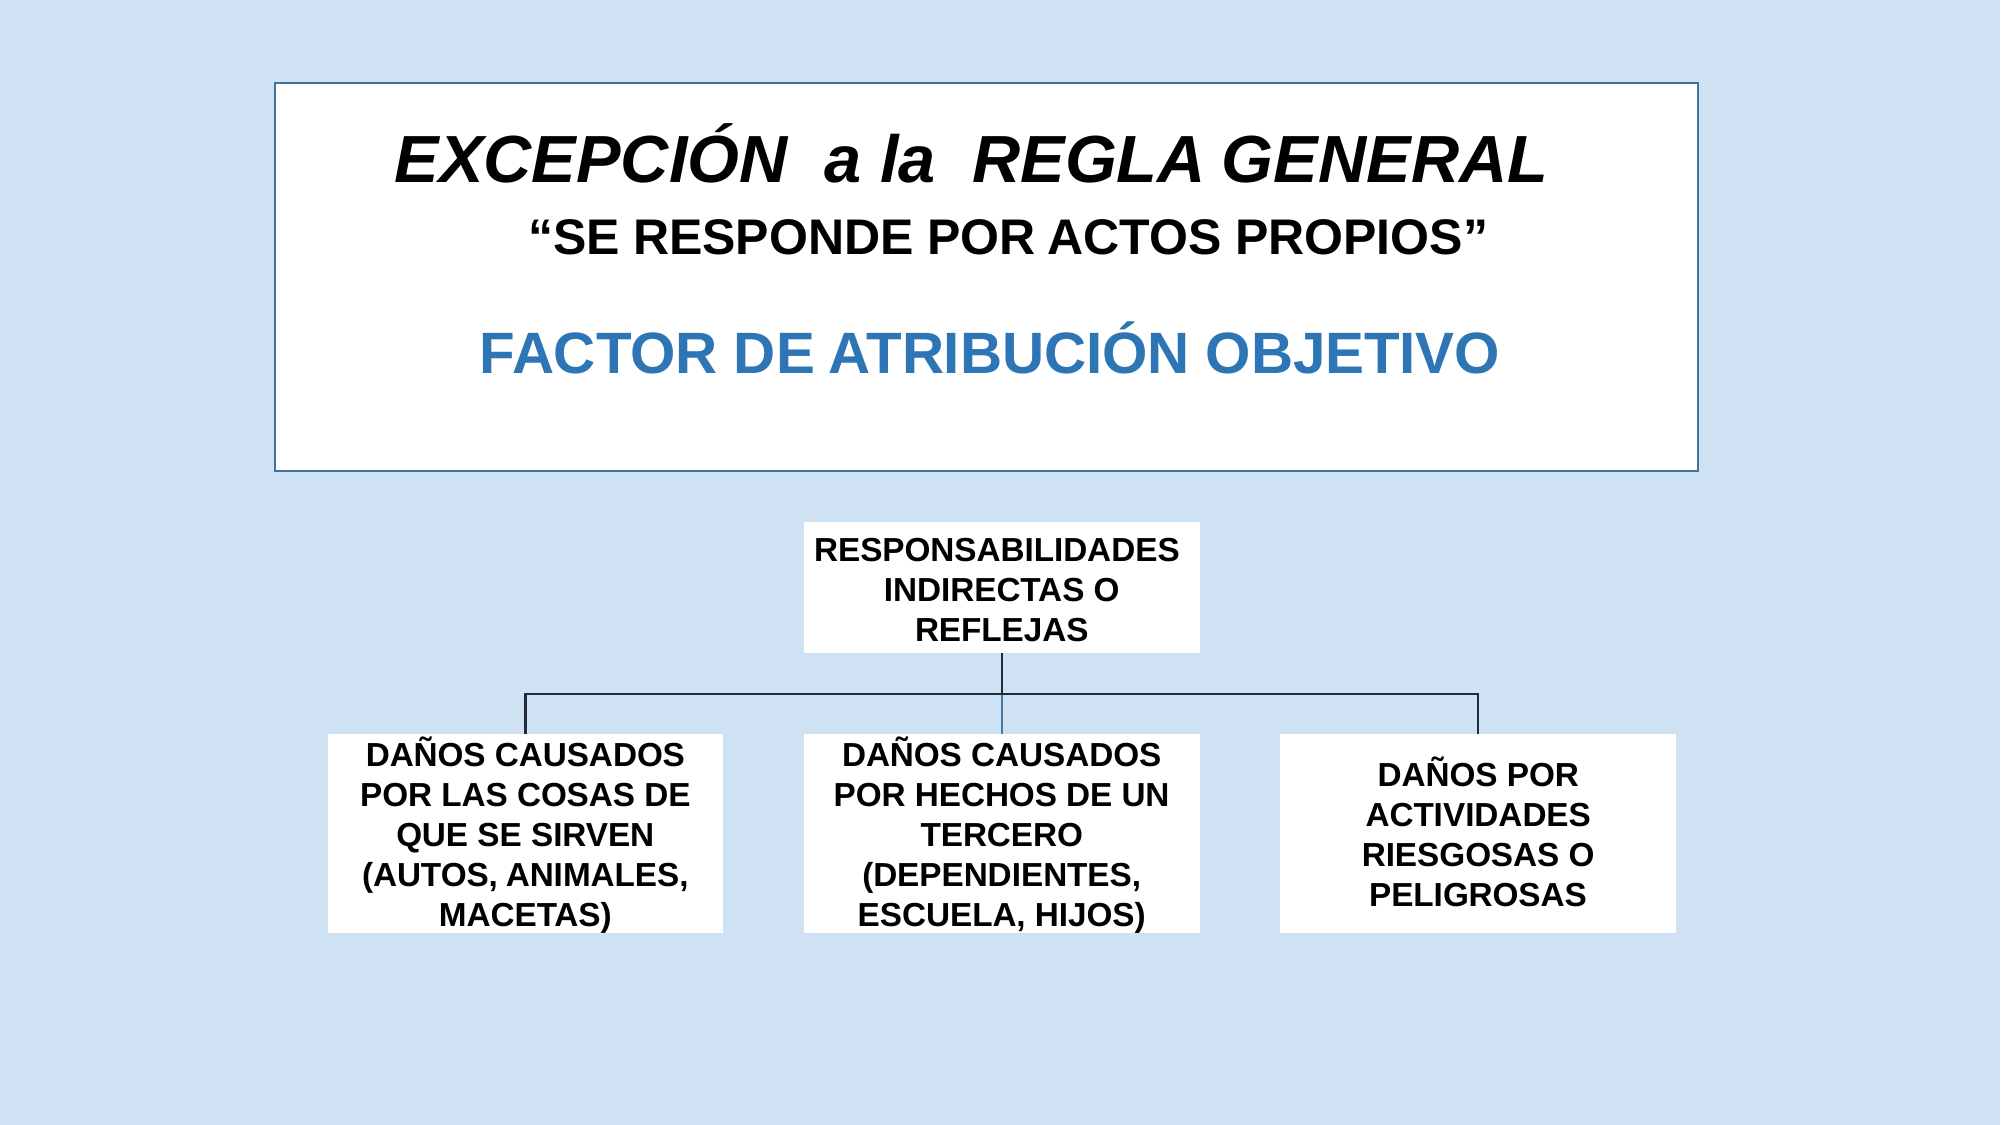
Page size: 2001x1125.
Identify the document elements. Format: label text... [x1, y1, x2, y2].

text_box [1665, 83, 1699, 472]
text_box [274, 83, 314, 472]
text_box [328, 523, 1676, 932]
text_box EXCEPCIÓN a la REGLA GENERAL “SE RESPONDE POR ACTOS PROPIOS” FACTOR DE ATRIBUCIÓN OBJETIVO [314, 36, 1665, 495]
